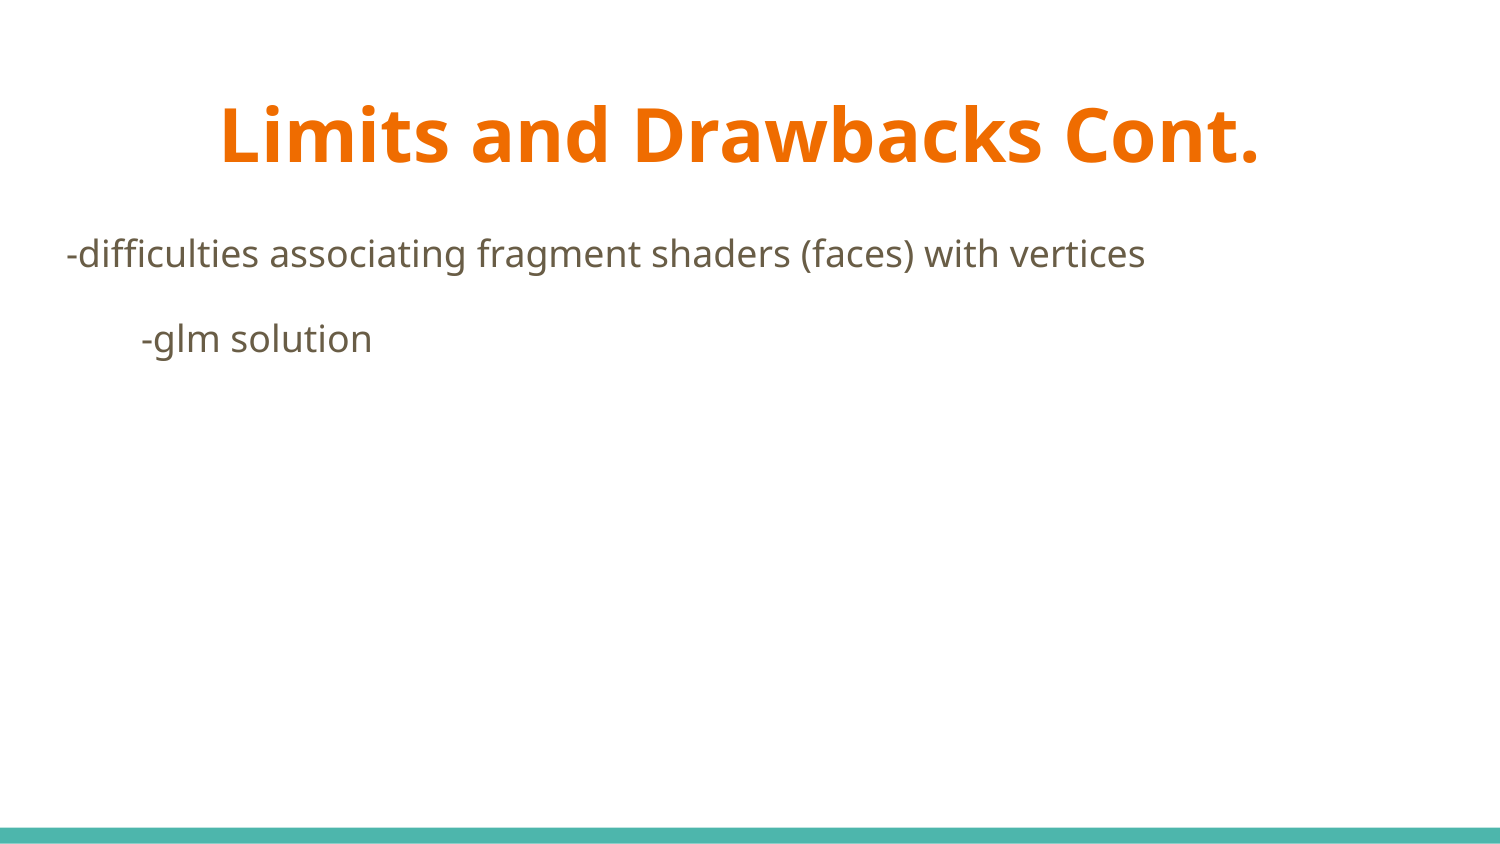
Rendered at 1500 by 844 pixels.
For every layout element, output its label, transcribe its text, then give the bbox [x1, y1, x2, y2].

title Limits and Drawbacks Cont. [51, 72, 1449, 189]
list -difficulties associating fragment shaders (faces) with vertices -glm solution [51, 207, 1449, 750]
